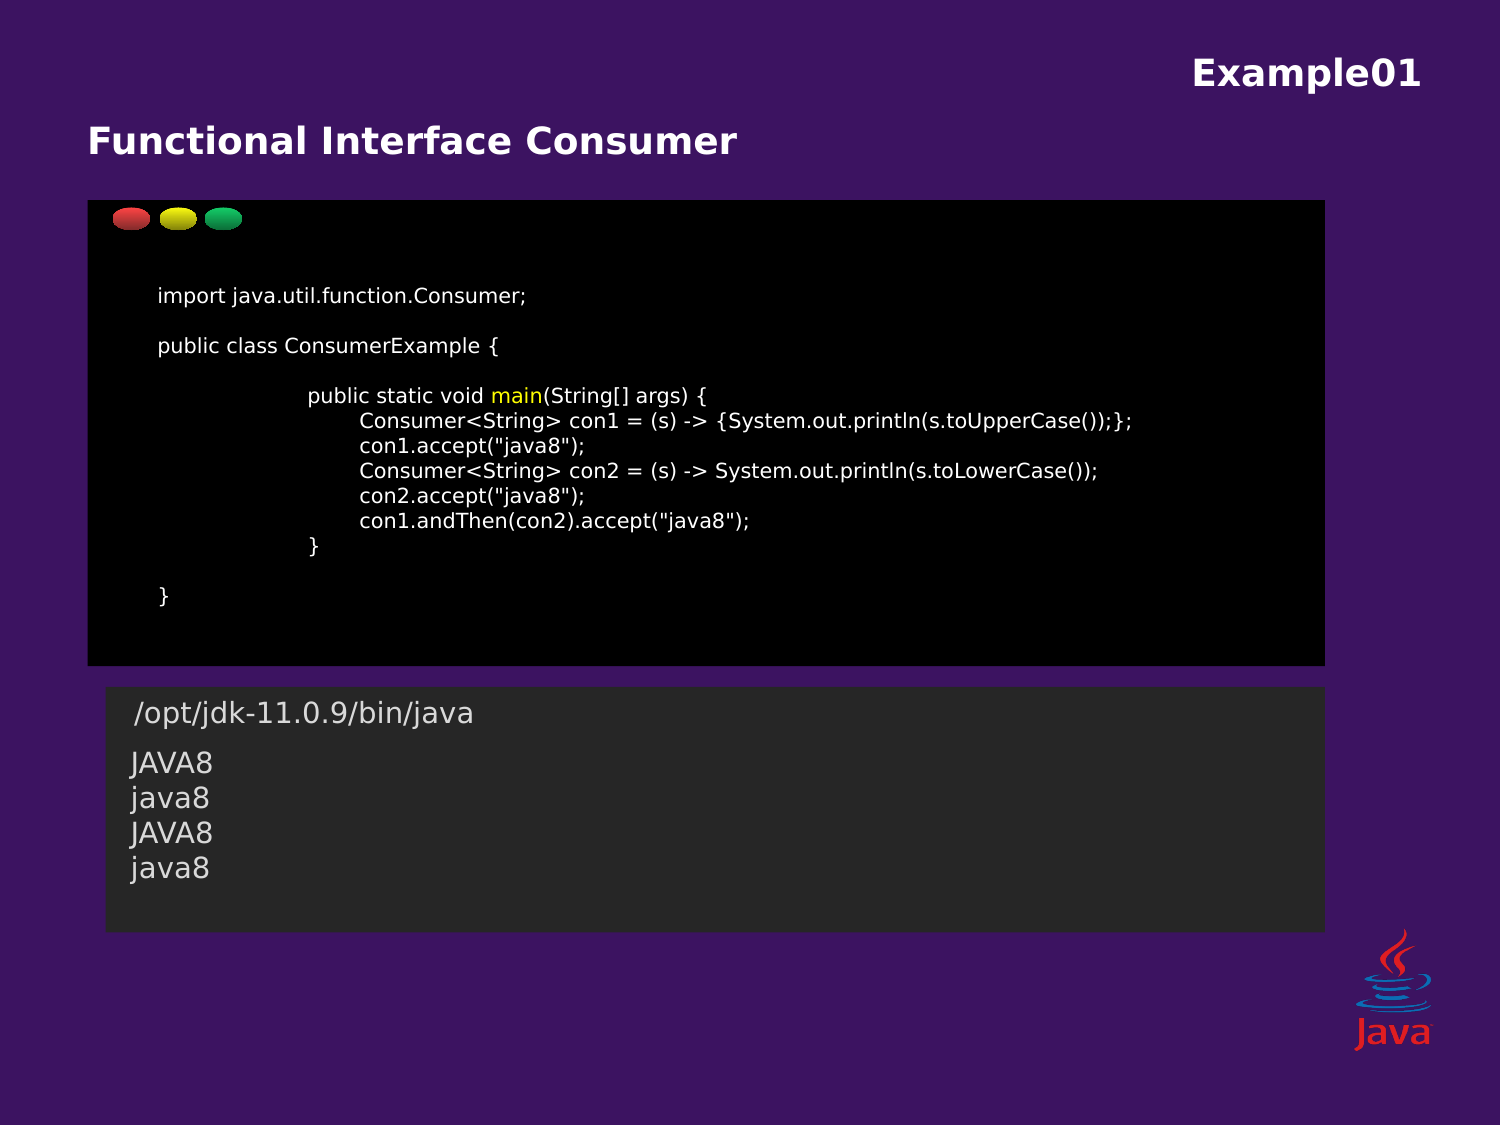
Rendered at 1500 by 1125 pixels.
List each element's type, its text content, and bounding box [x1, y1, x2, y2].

text_box Functional Interface Consumer [72, 109, 753, 170]
picture [1306, 917, 1481, 1062]
text_box Example01 [1176, 42, 1438, 102]
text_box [105, 686, 1325, 933]
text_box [87, 199, 1325, 667]
